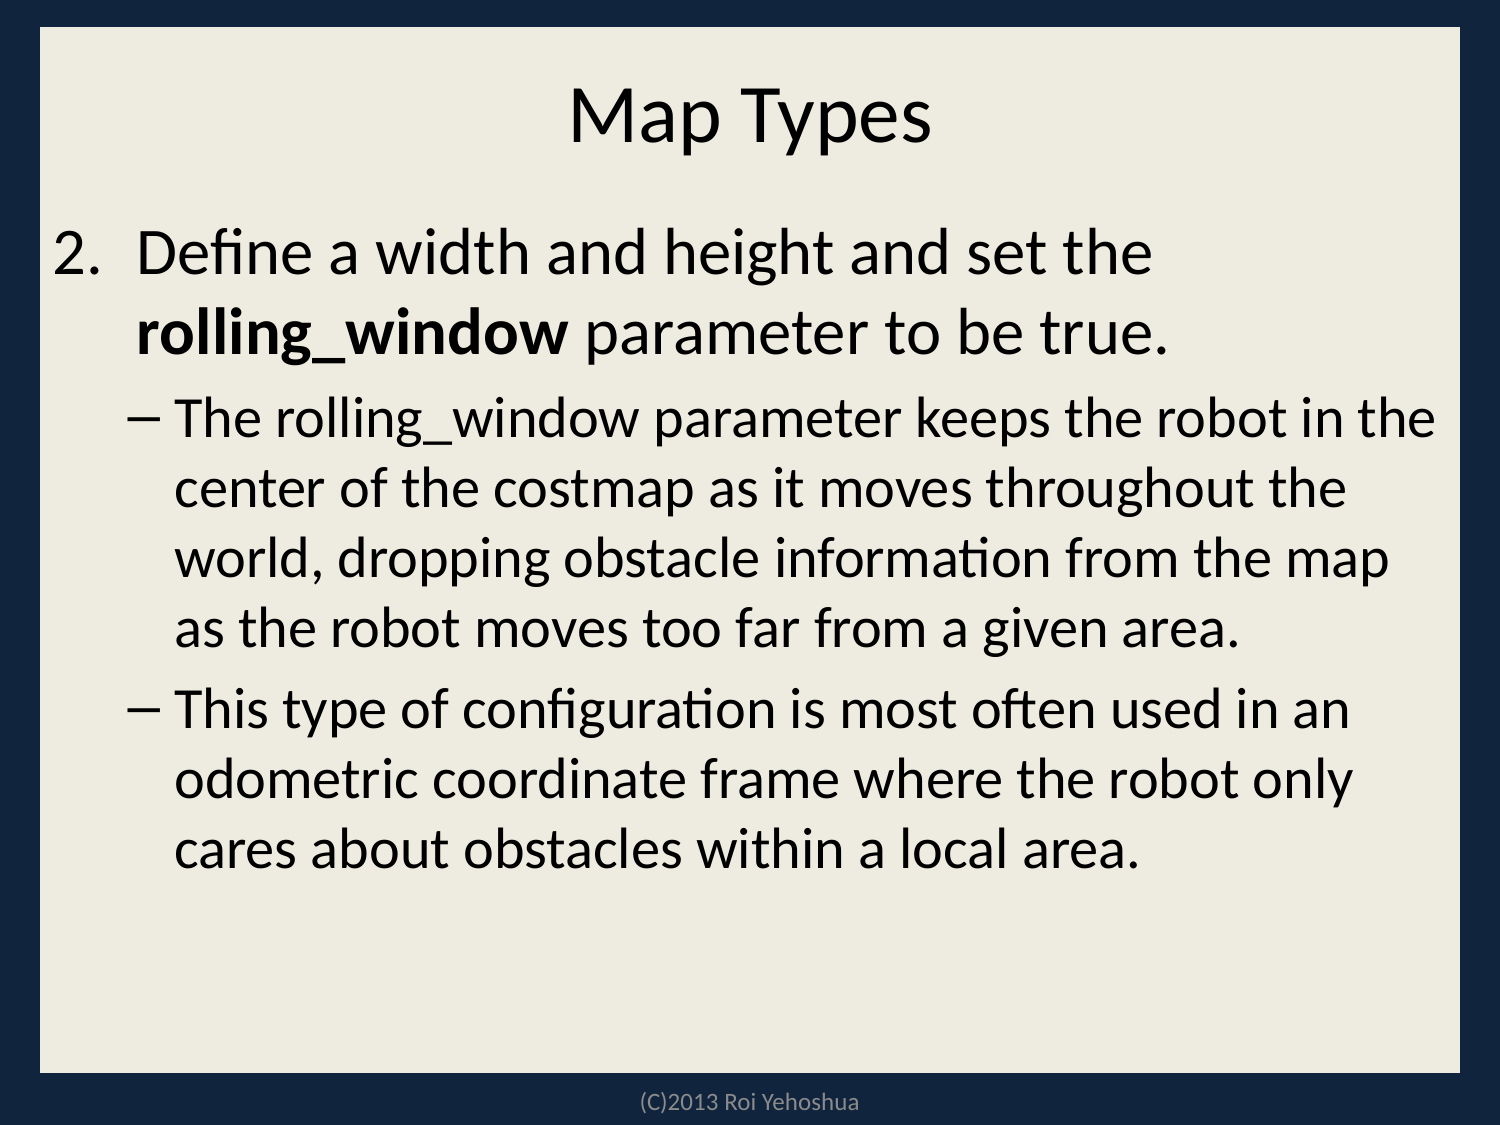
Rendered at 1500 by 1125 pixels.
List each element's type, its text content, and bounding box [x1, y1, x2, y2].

footer (C)2013 Roi Yehoshua [512, 1074, 988, 1125]
title Map Types [37, 31, 1463, 188]
list Define a width and height and set the rolling_window parameter to be true. The rolling_window parameter keeps the robot in the center of the costmap as it moves throughout the world, dropping obstacle information from the map as the robot moves too far from a given area. This type of configuration is most often used in an odometric coordinate frame where the robot only cares about obstacles within a local area. [37, 200, 1463, 1080]
